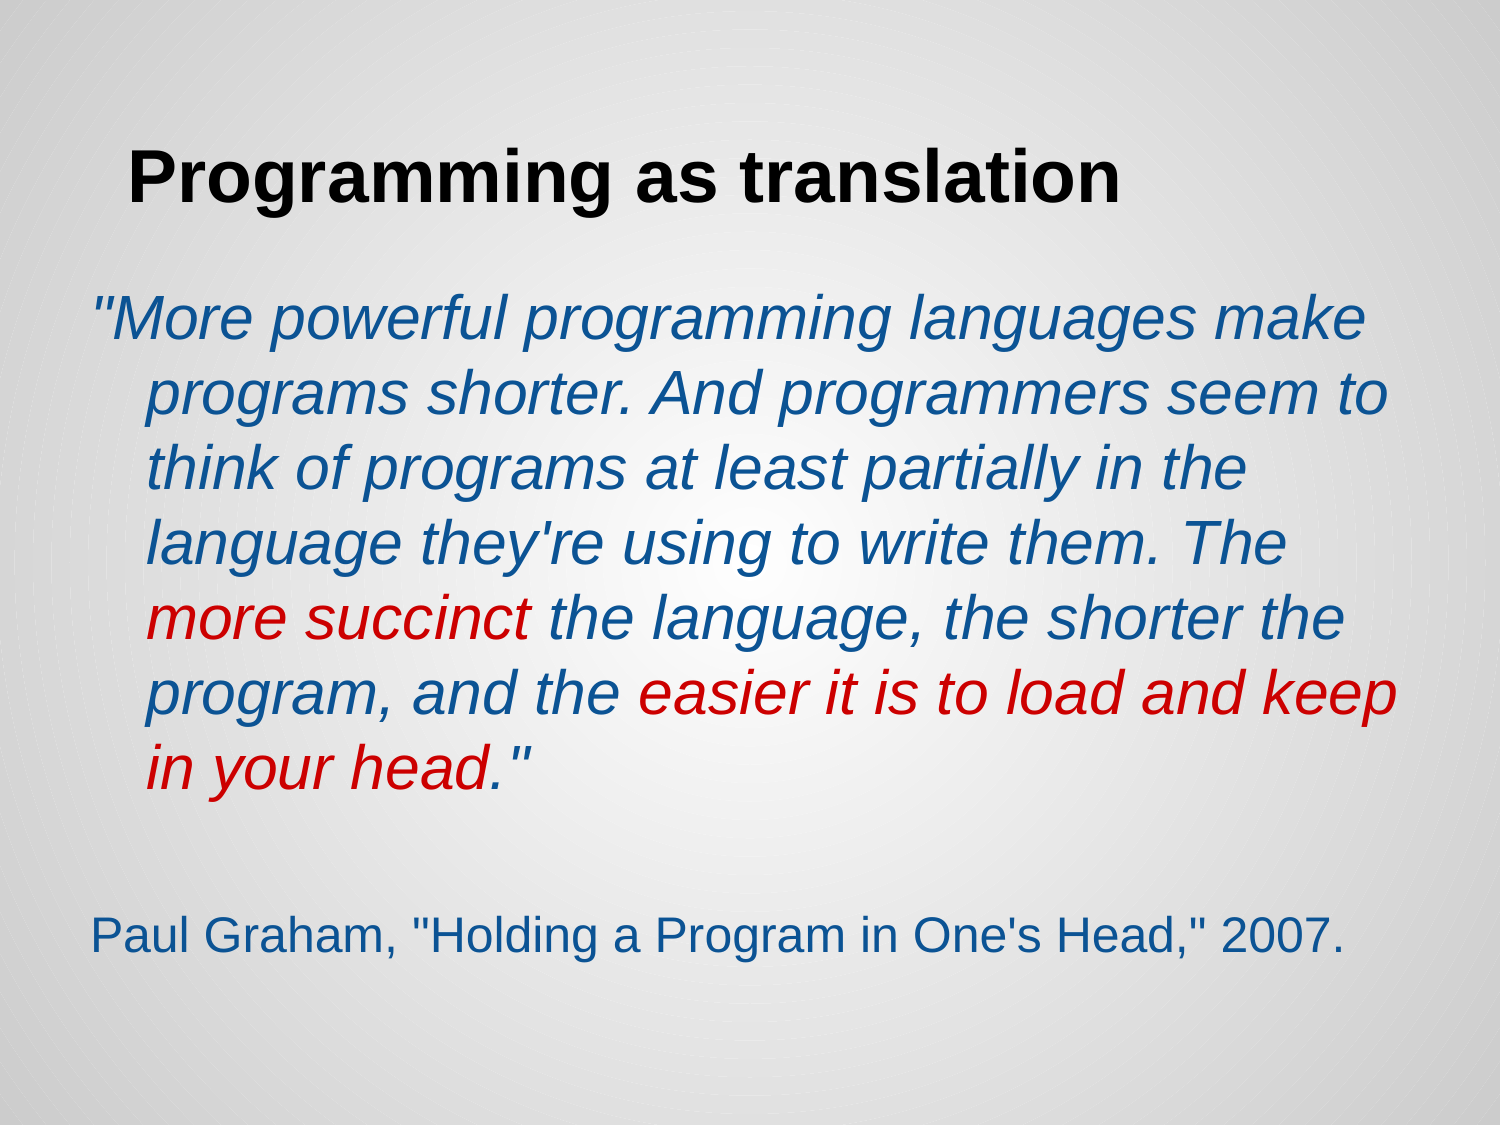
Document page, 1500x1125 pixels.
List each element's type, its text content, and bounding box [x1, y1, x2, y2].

list "More powerful programming languages make programs shorter. And programmers seem to think of programs at least partially in the language they're using to write them. The more succinct the language, the shorter the program, and the easier it is to load and keep in your head." Paul Graham, "Holding a Program in One's Head," 2007. [75, 262, 1425, 1078]
title Programming as translation [75, 45, 1425, 233]
